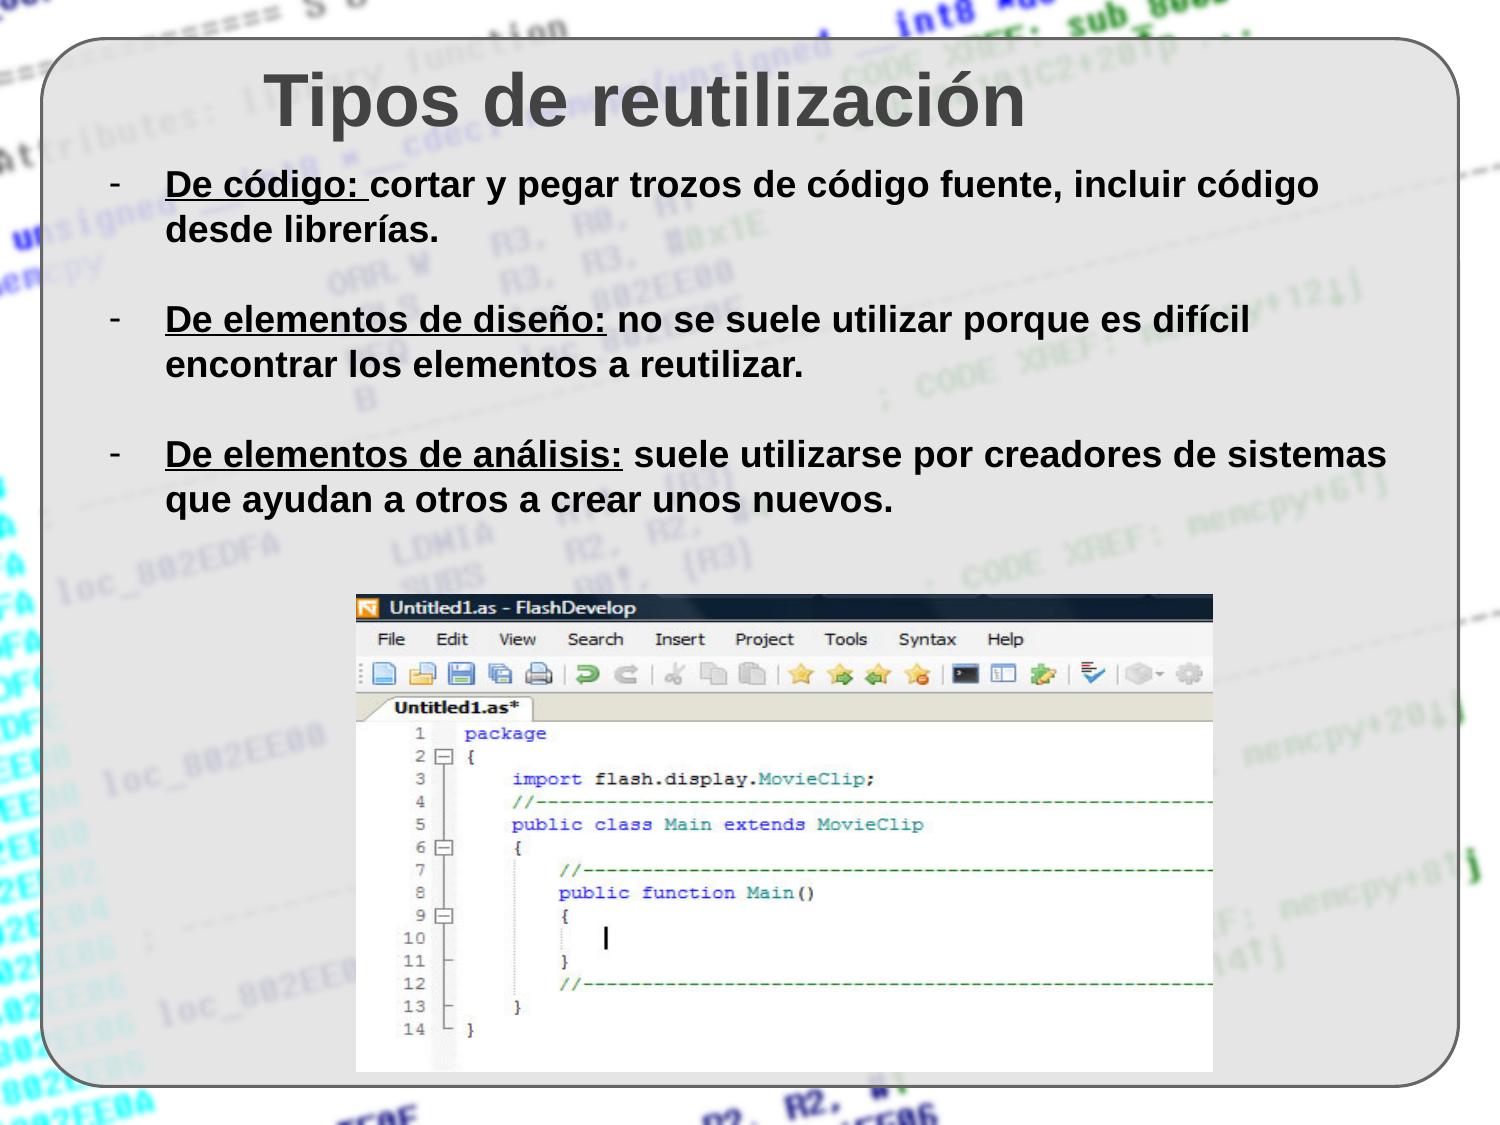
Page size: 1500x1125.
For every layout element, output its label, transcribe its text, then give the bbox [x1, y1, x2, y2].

picture [0, 0, 1500, 1125]
title Tipos de reutilización [102, 39, 1453, 156]
list De código: cortar y pegar trozos de código fuente, incluir código desde librerías. De elementos de diseño: no se suele utilizar porque es difícil encontrar los elementos a reutilizar. De elementos de análisis: suele utilizarse por creadores de sistemas que ayudan a otros a crear unos nuevos. [75, 144, 1425, 960]
